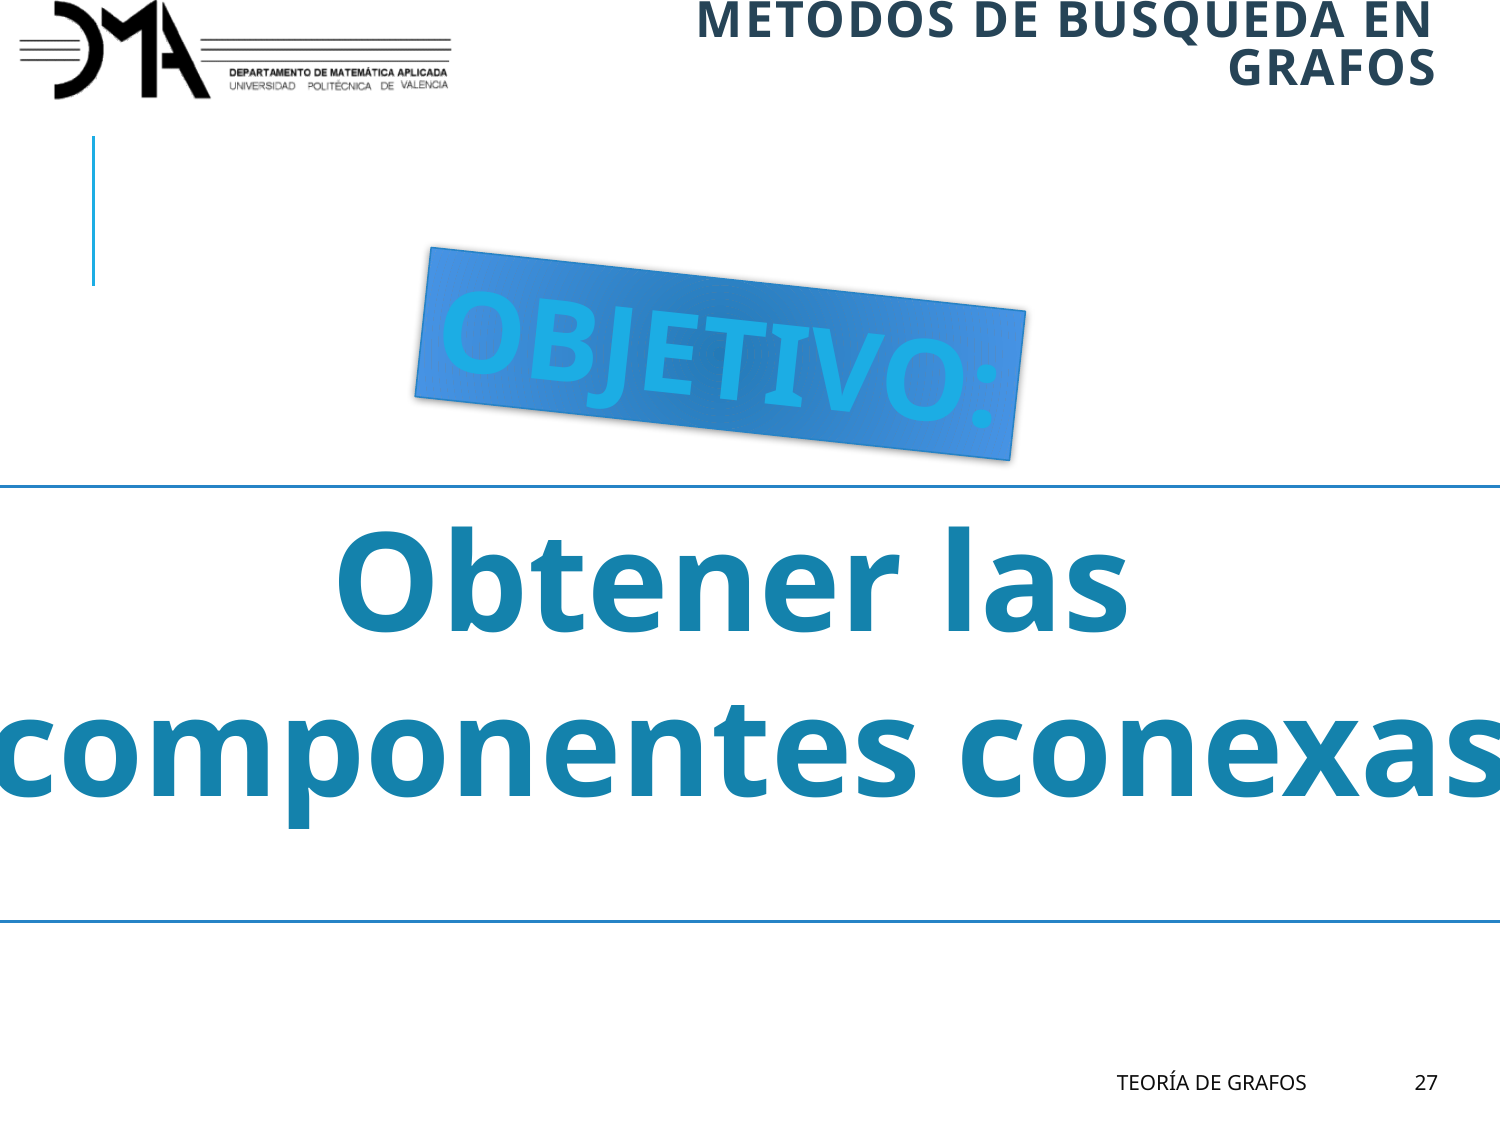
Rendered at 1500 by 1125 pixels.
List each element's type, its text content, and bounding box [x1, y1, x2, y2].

text_box Objetivo: [414, 246, 1027, 462]
slide_number 27 [1333, 1061, 1454, 1107]
picture [17, 0, 455, 103]
footer Teoría de Grafos [595, 1061, 1322, 1107]
title MÉTODOS DE BÚSQUEDA EN GRAFOS [565, 19, 1451, 103]
text_box Obtener las componentes conexas [0, 485, 1500, 923]
